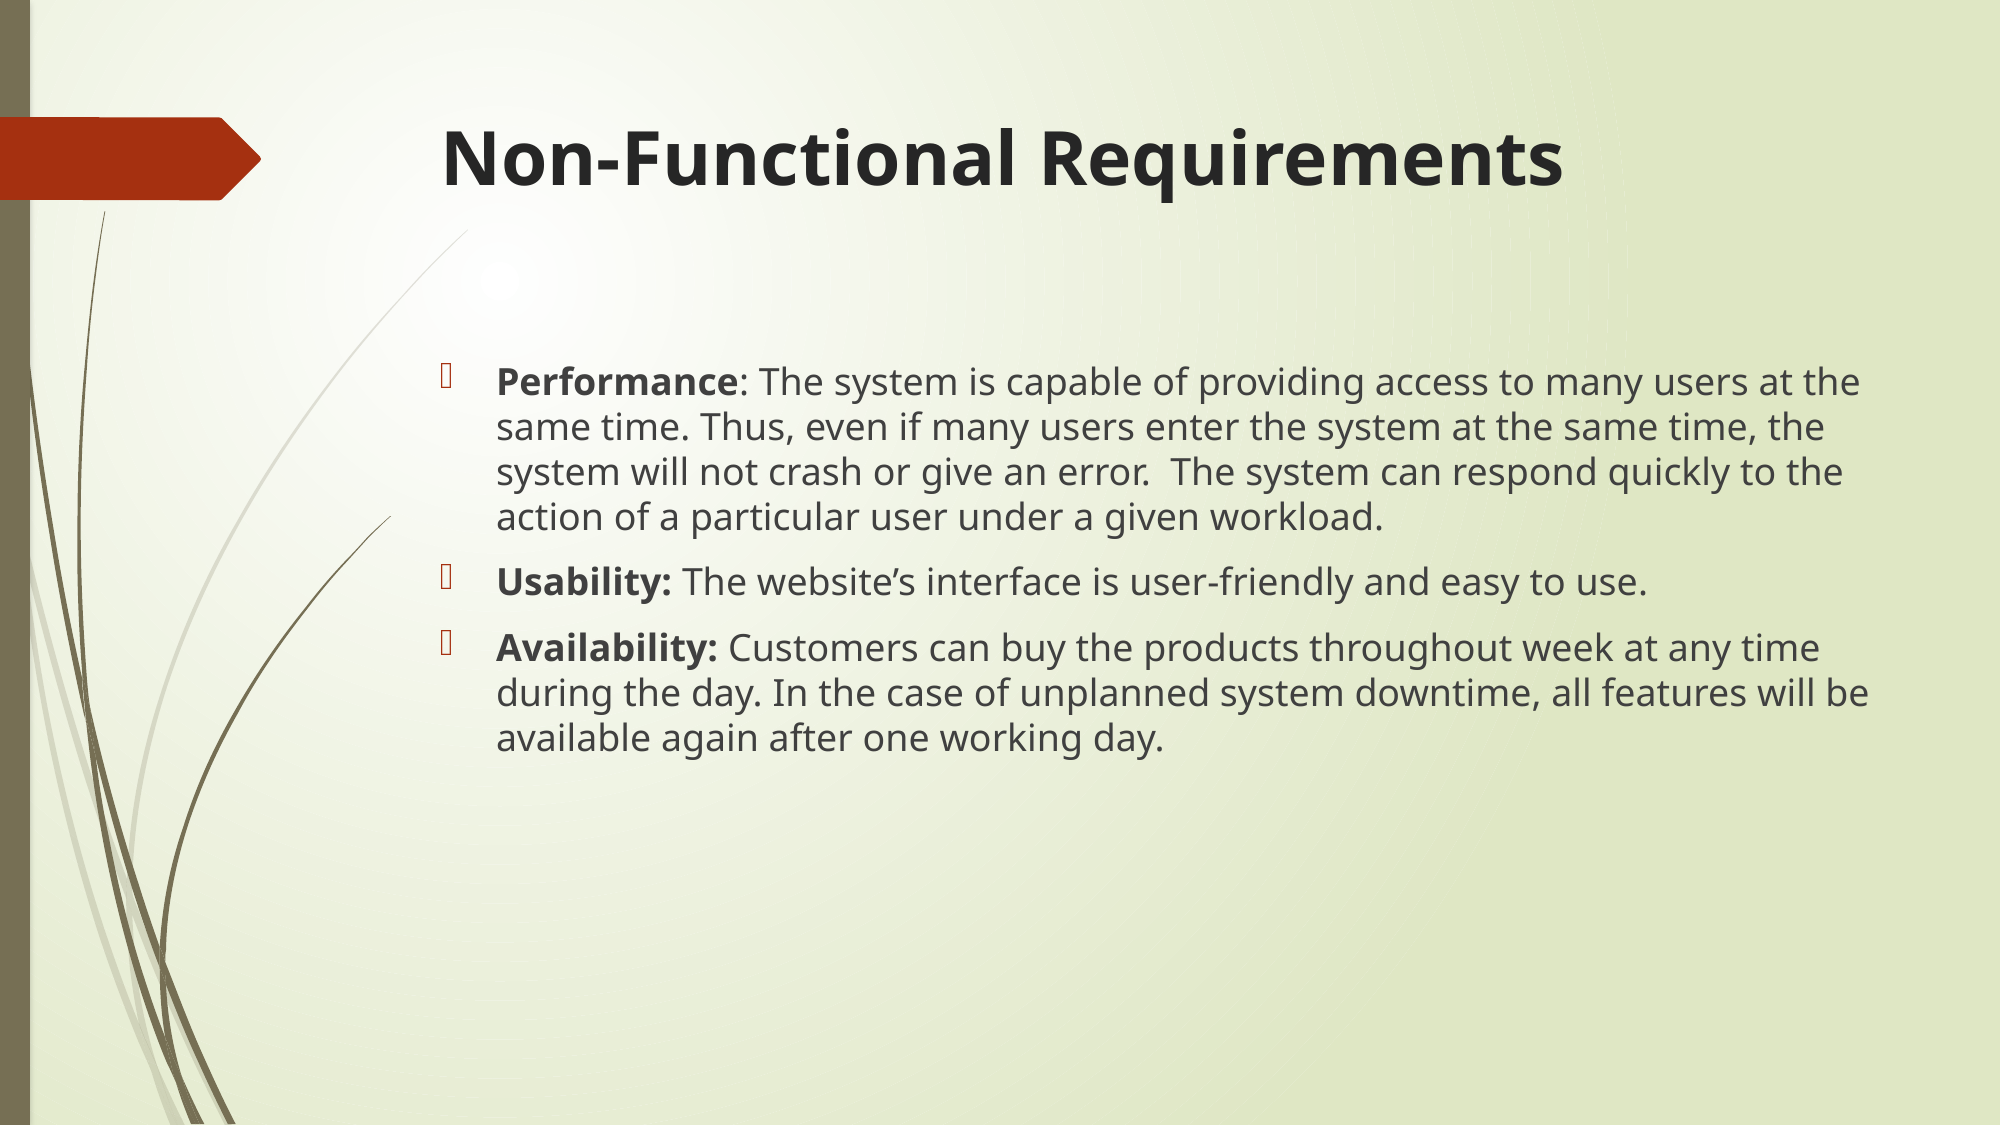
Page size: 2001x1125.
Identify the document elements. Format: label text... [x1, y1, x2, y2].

list Performance: The system is capable of providing access to many users at the same time. Thus, even if many users enter the system at the same time, the system will not crash or give an error. The system can respond quickly to the action of a particular user under a given workload. Usability: The website’s interface is user-friendly and easy to use. Availability: Customers can buy the products throughout week at any time during the day. In the case of unplanned system downtime, all features will be available again after one working day. [424, 350, 1888, 970]
title Non-Functional Requirements [425, 102, 1888, 313]
